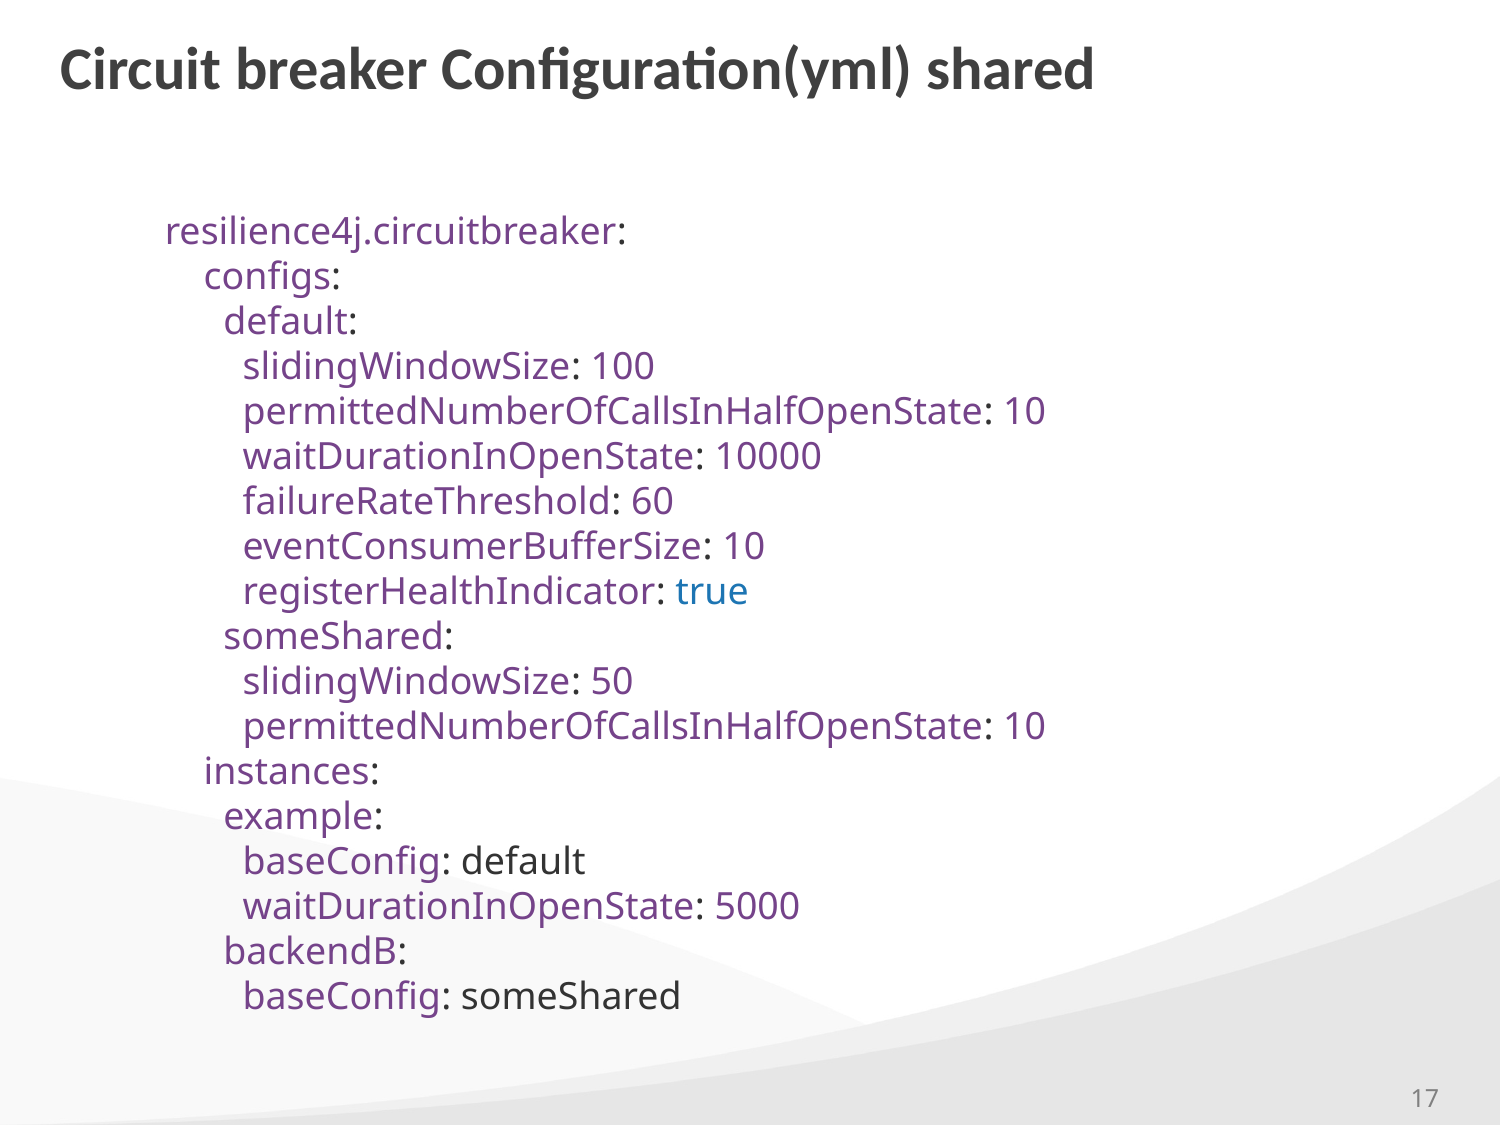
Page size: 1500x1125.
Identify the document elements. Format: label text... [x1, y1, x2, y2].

picture [0, 0, 1500, 1125]
text_box resilience4j.circuitbreaker: configs: default: slidingWindowSize: 100 permittedNumberOfCallsInHalfOpenState: 10 waitDurationInOpenState: 10000 failureRateThreshold: 60 eventConsumerBufferSize: 10 registerHealthIndicator: true someShared: slidingWindowSize: 50 permittedNumberOfCallsInHalfOpenState: 10 instances: example: baseConfig: default waitDurationInOpenState: 5000 backendB: baseConfig: someShared [150, 199, 1388, 1025]
title Circuit breaker Configuration(yml) shared [45, 17, 1425, 113]
